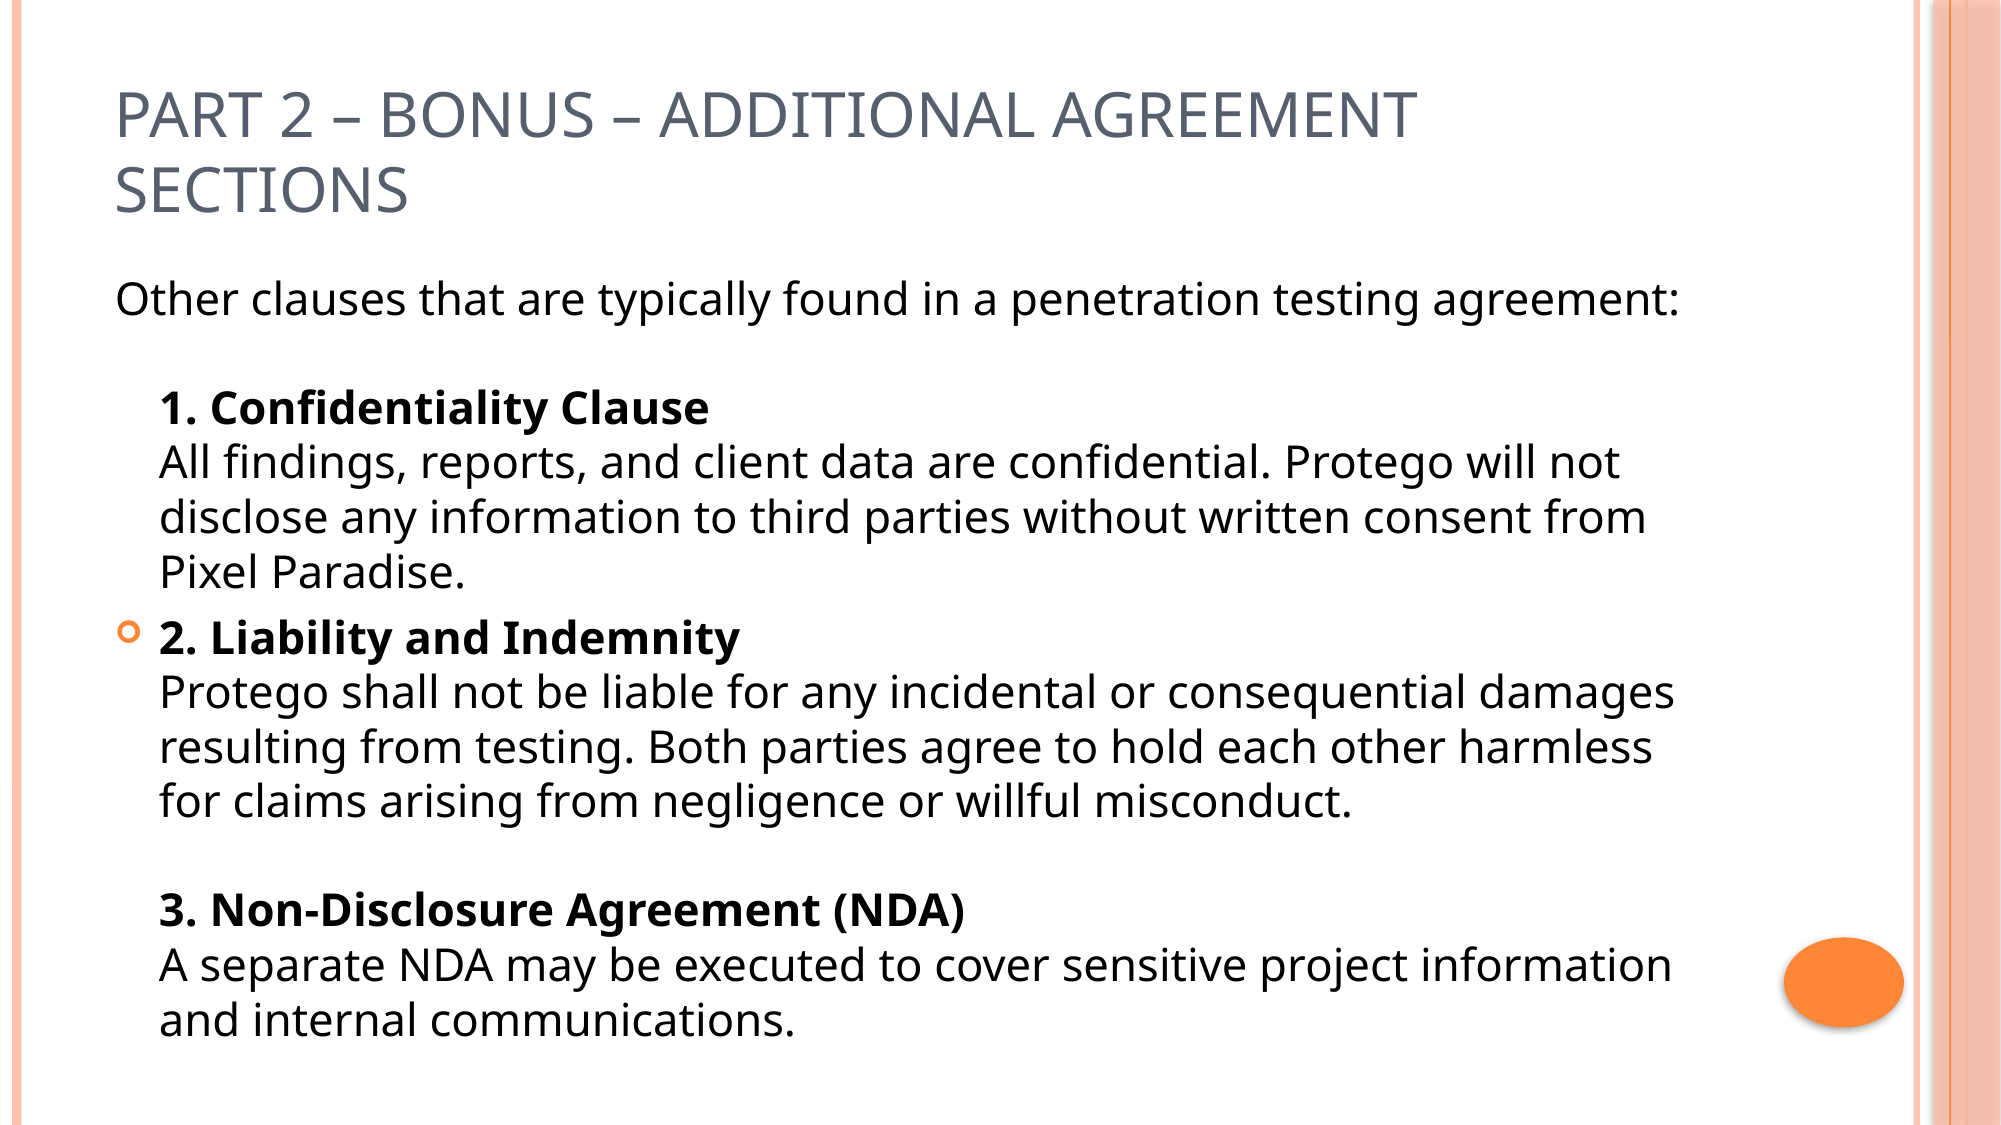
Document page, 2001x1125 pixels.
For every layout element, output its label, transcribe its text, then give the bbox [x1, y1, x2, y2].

list Other clauses that are typically found in a penetration testing agreement: 1. Confidentiality Clause All findings, reports, and client data are confidential. Protego will not disclose any information to third parties without written consent from Pixel Paradise. 2. Liability and Indemnity Protego shall not be liable for any incidental or consequential damages resulting from testing. Both parties agree to hold each other harmless for claims arising from negligence or willful misconduct. 3. Non-Disclosure Agreement (NDA) A separate NDA may be executed to cover sensitive project information and internal communications. [99, 262, 1734, 1062]
title Part 2 – Bonus – Additional Agreement Sections [99, 45, 1734, 233]
